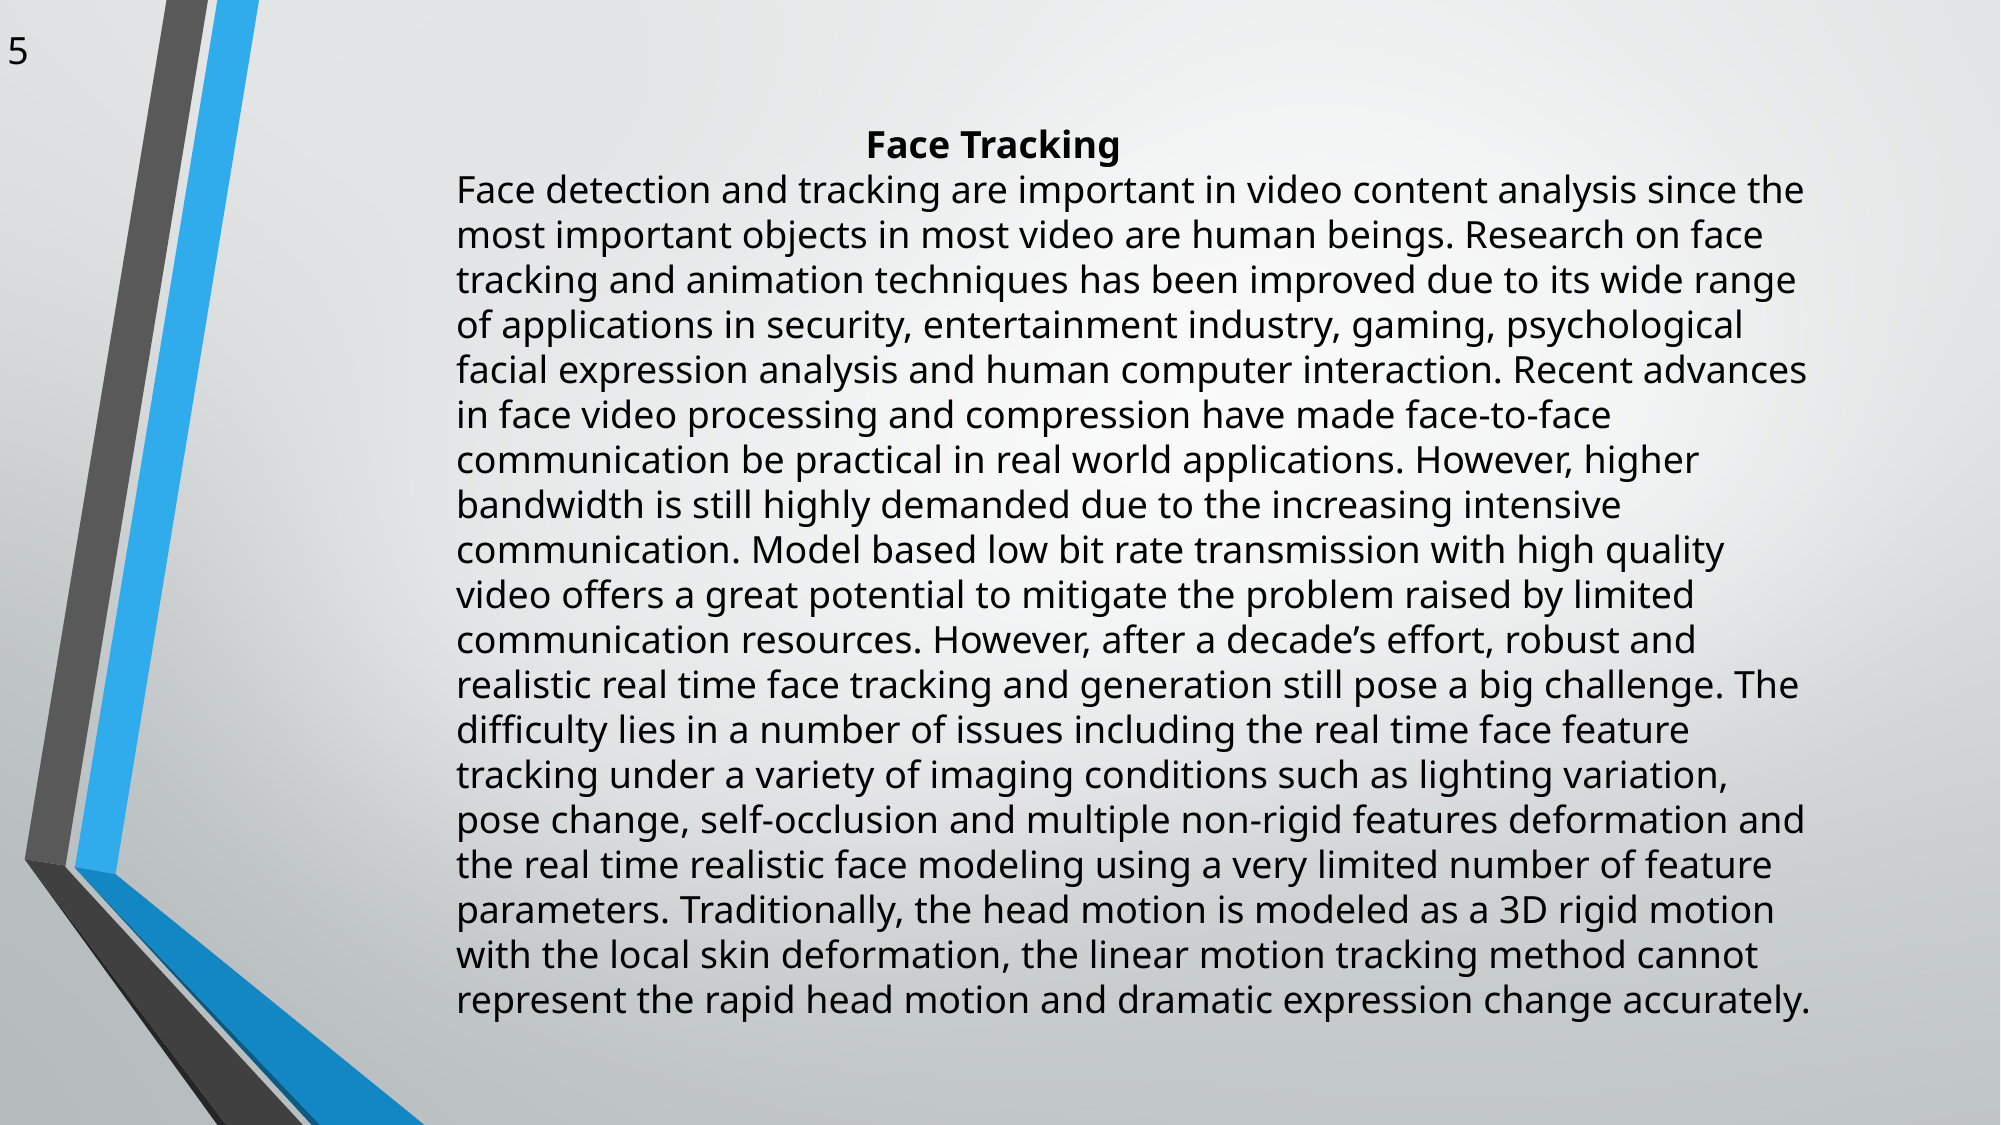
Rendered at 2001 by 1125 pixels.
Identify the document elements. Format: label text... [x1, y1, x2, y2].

text_box Face Tracking ​ Face detection and tracking are important in video content analysis since the ​ most important objects in most video are human beings. Research on face ​ tracking and animation techniques has been improved due to its wide range ​ of applications in security, entertainment industry, gaming, psychological ​ facial expression analysis and human computer interaction. Recent advances ​ in face video processing and compression have made face-to-face ​ communication be practical in real world applications. However, higher ​ bandwidth is still highly demanded due to the increasing intensive ​ communication. Model based low bit rate transmission with high quality ​ video offers a great potential to mitigate the problem raised by limited ​ communication resources. However, after a decade’s effort, robust and ​ realistic real time face tracking and generation still pose a big challenge. The ​ difficulty lies in a number of issues including the real time face feature ​ tracking under a variety of imaging conditions such as lighting variation, ​ pose change, self-occlusion and multiple non-rigid features deformation and ​ the real time realistic face modeling using a very limited number of feature ​ parameters. Traditionally, the head motion is modeled as a 3D rigid motion ​ with the local skin deformation, the linear motion tracking method cannot ​ represent the rapid head motion and dramatic expression change accurately.​ [441, 113, 2000, 1029]
text_box 5 [0, 19, 443, 80]
